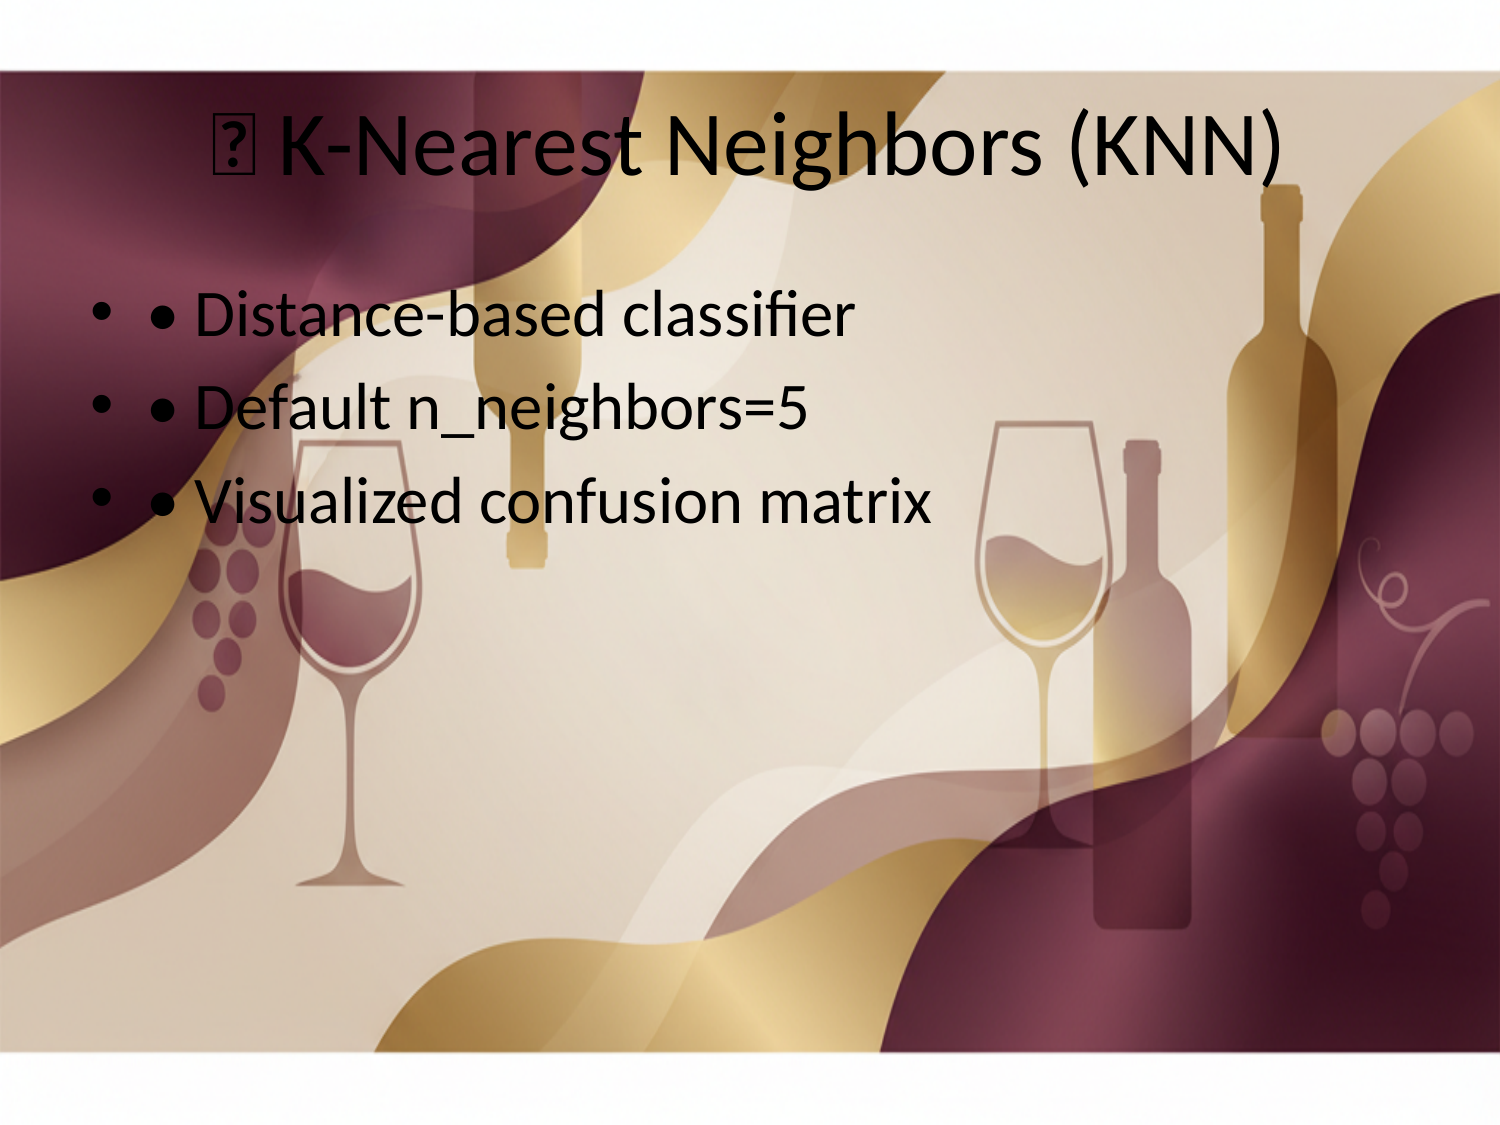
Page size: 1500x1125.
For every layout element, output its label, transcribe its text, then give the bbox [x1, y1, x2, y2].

title 👥 K-Nearest Neighbors (KNN) [75, 45, 1425, 233]
picture [0, 0, 1500, 1125]
list • Distance-based classifier • Default n_neighbors=5 • Visualized confusion matrix [75, 262, 1425, 1005]
